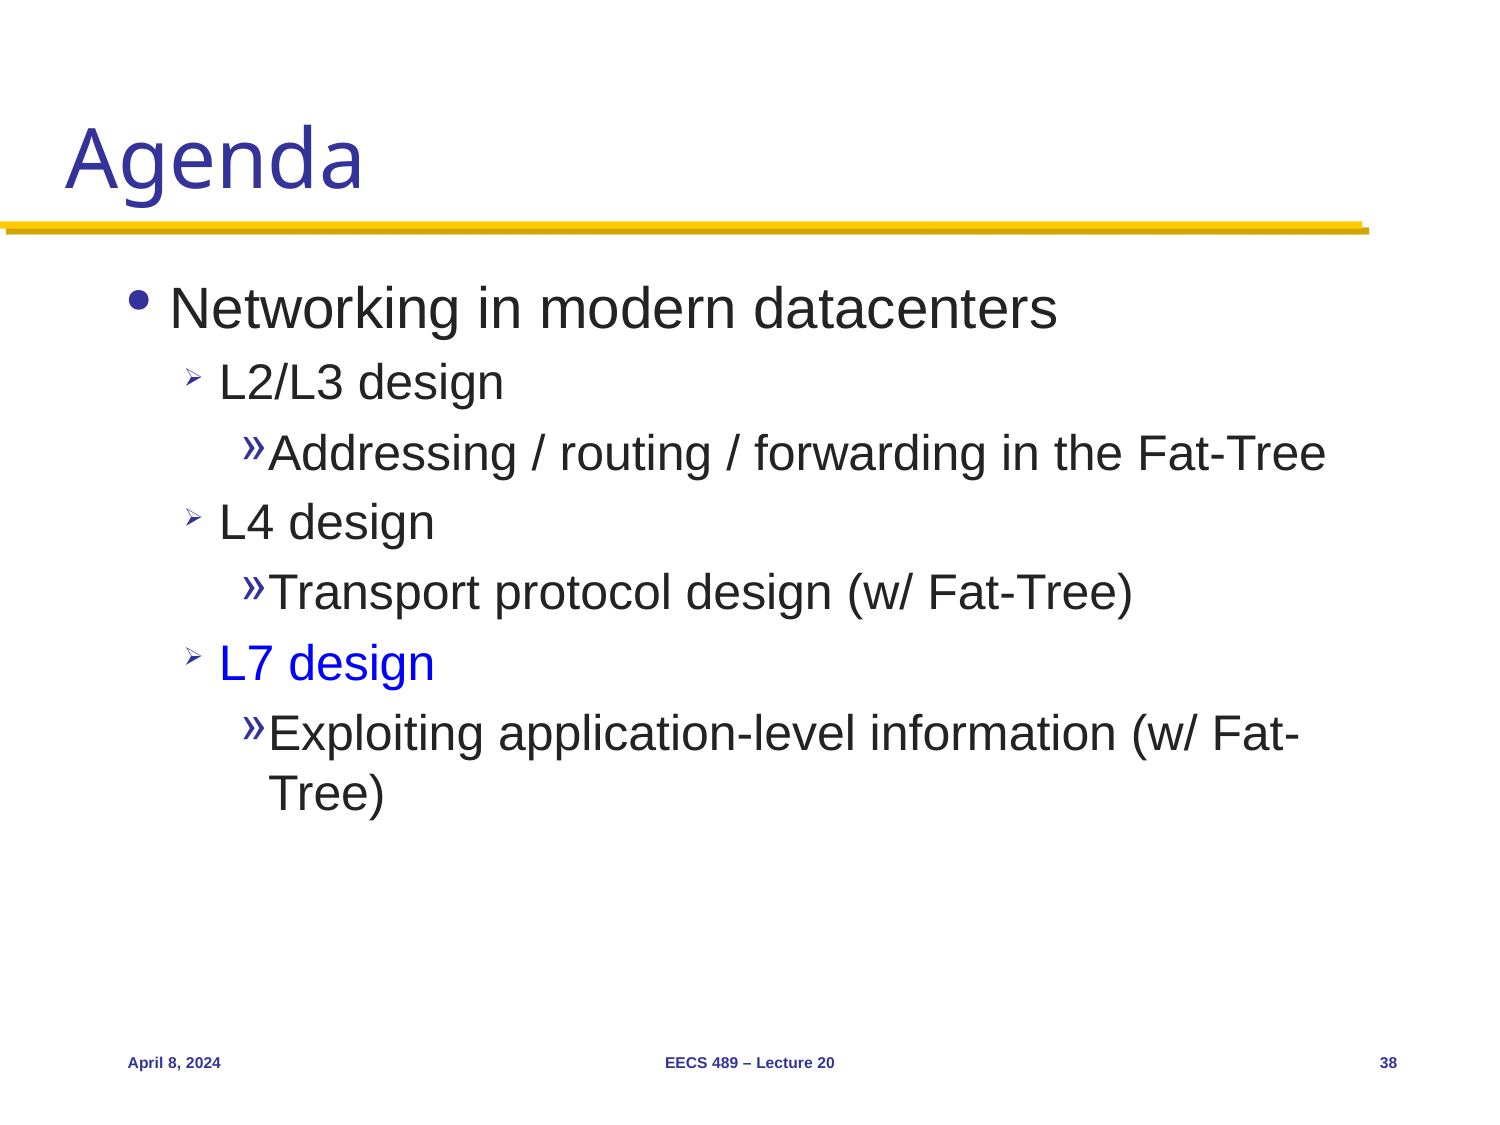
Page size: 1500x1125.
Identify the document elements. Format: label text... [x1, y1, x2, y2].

list Networking in modern datacenters L2/L3 design Addressing / routing / forwarding in the Fat-Tree L4 design Transport protocol design (w/ Fat-Tree) L7 design Exploiting application-level information (w/ Fat-Tree) [112, 262, 1413, 988]
footer EECS 489 – Lecture 20 [512, 1024, 988, 1101]
title Agenda [49, 24, 1451, 213]
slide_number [112, 1024, 426, 1101]
slide_number 38 [1312, 1024, 1413, 1101]
